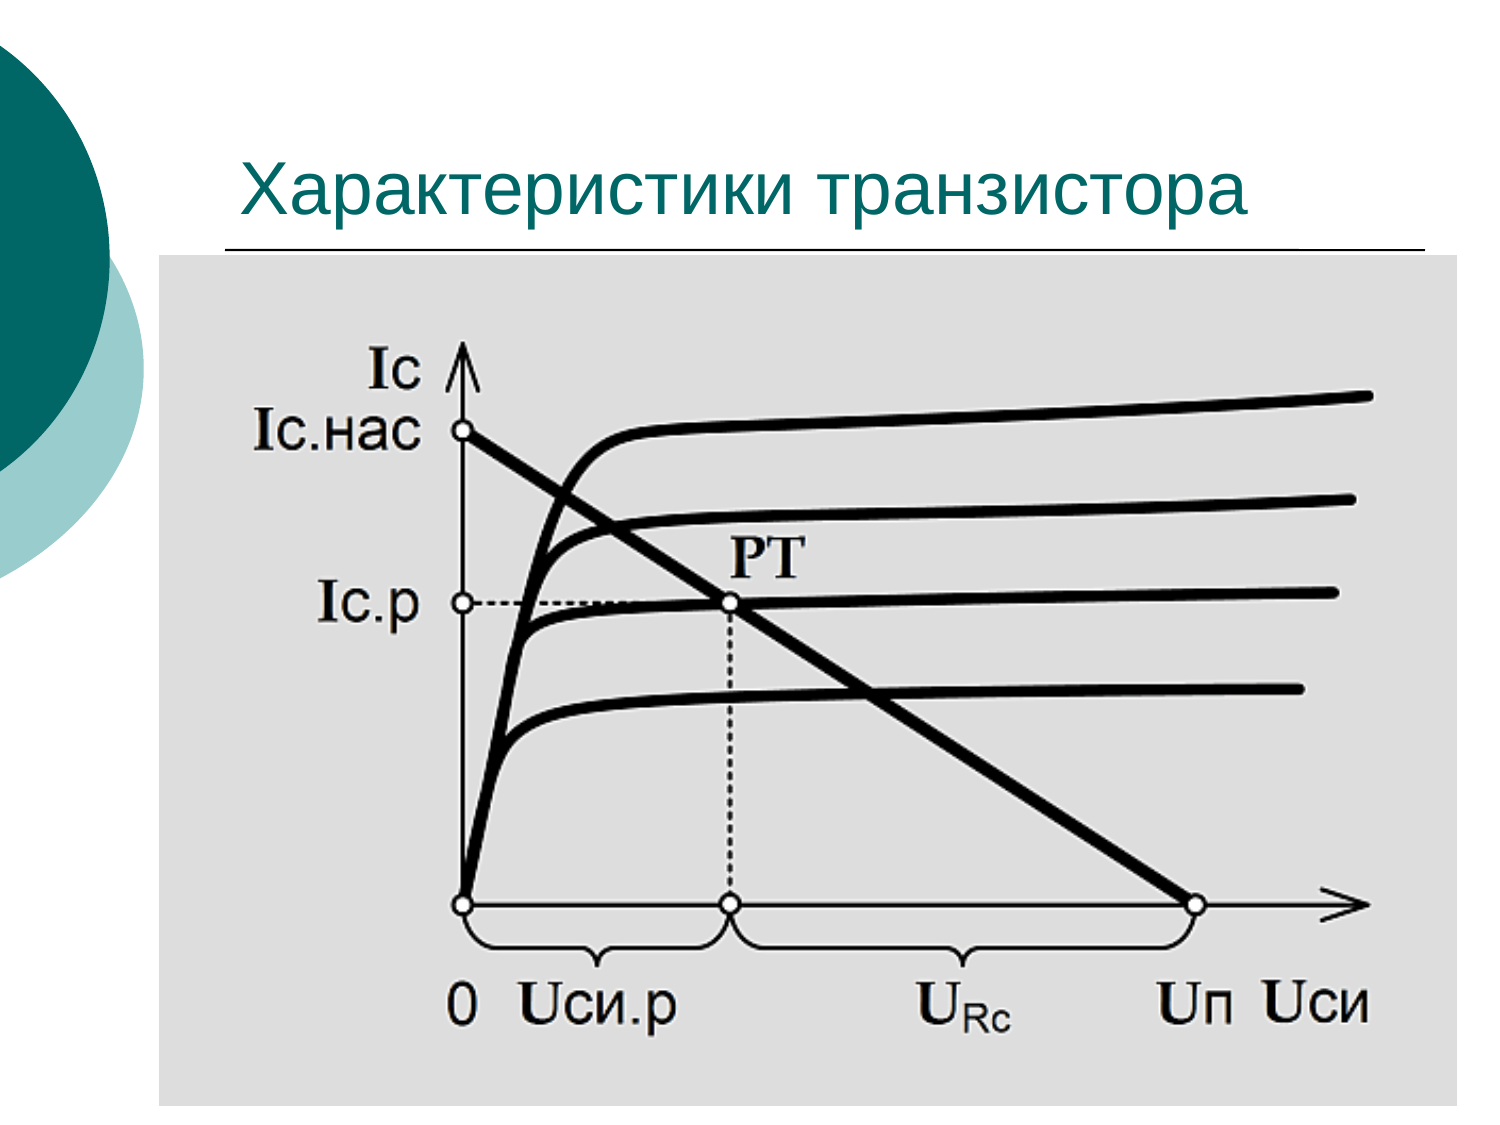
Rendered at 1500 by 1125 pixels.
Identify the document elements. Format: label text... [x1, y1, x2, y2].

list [159, 255, 1457, 1107]
title Характеристики транзистора [224, 49, 1425, 237]
